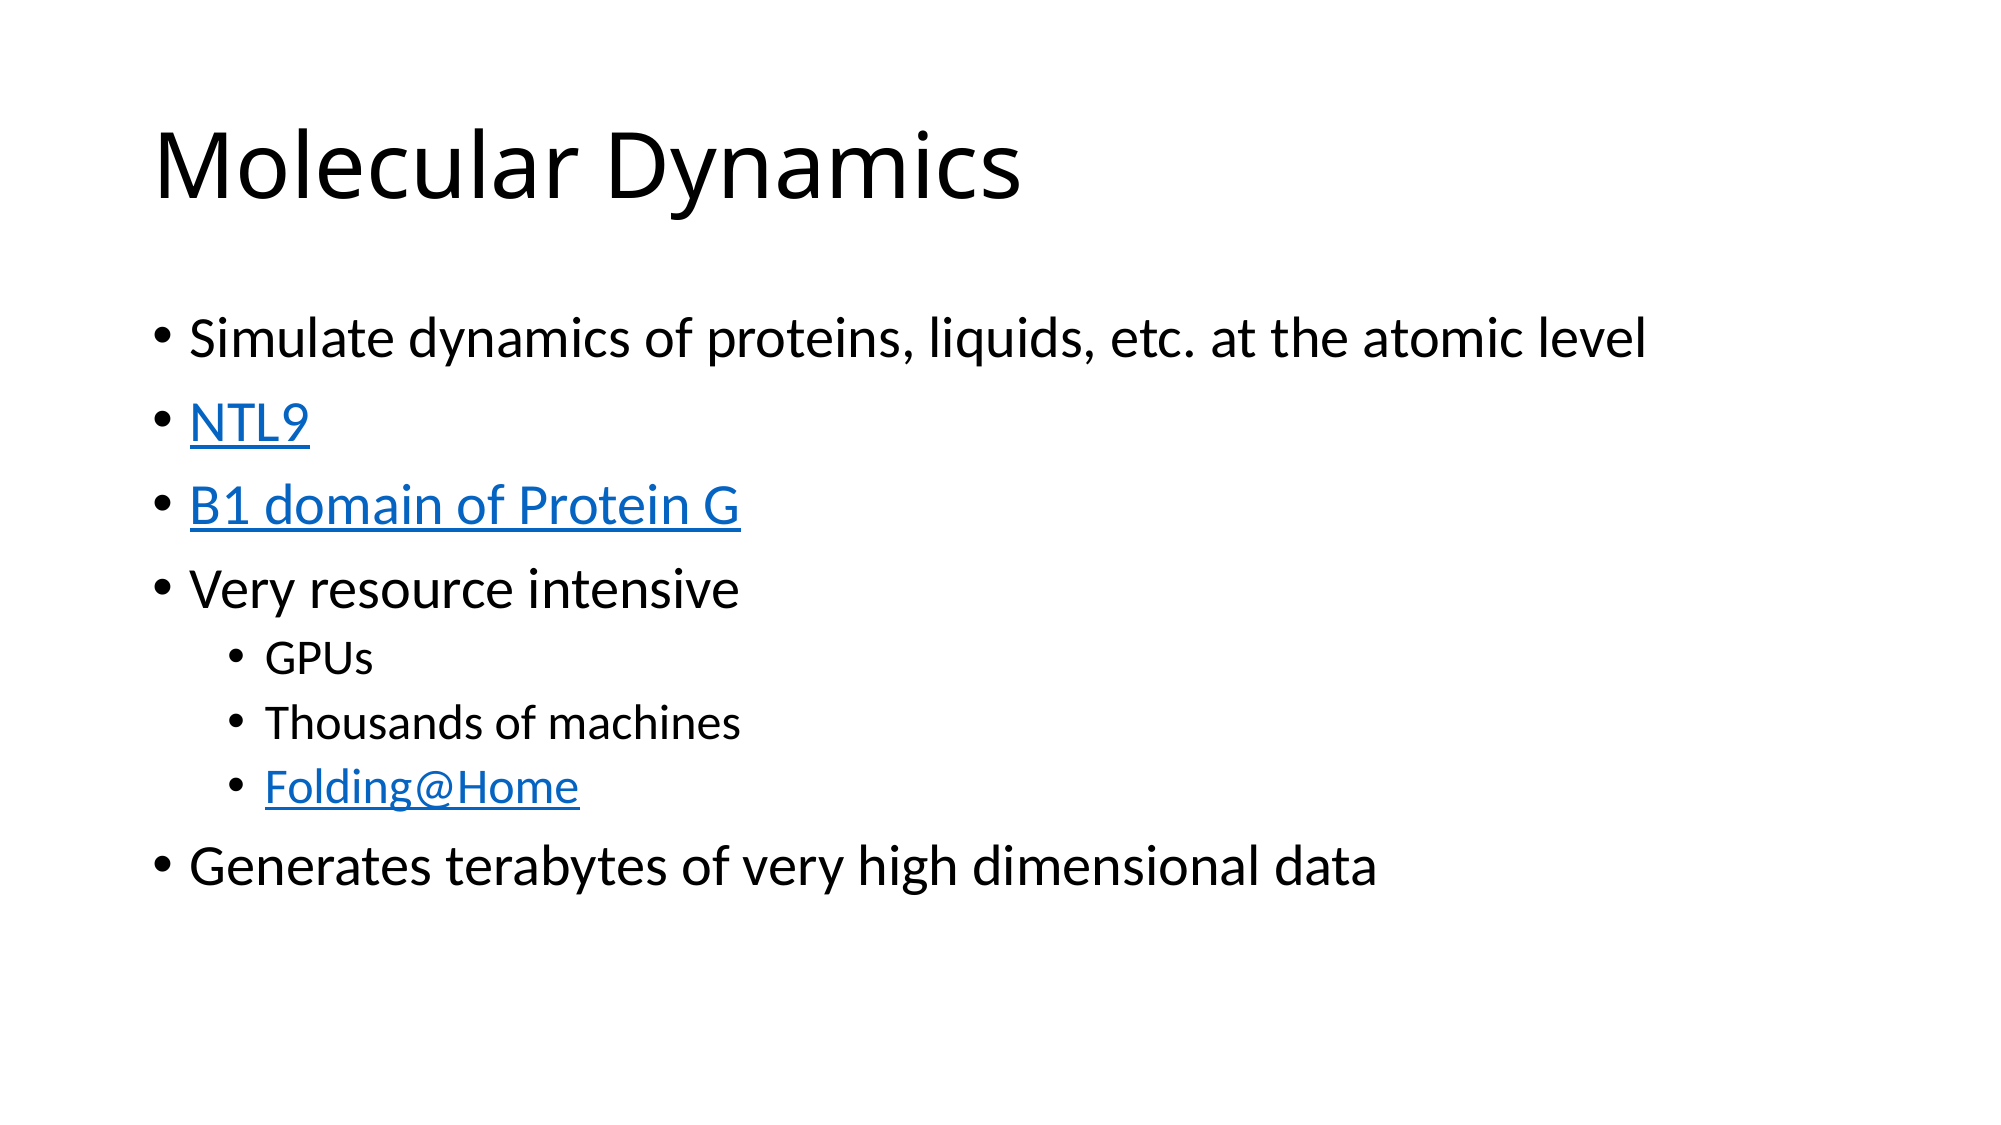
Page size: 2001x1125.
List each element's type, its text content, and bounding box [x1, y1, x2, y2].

title Molecular Dynamics [137, 59, 1863, 278]
list Simulate dynamics of proteins, liquids, etc. at the atomic level NTL9 B1 domain of Protein G Very resource intensive GPUs Thousands of machines Folding@Home Generates terabytes of very high dimensional data [137, 299, 1863, 1014]
